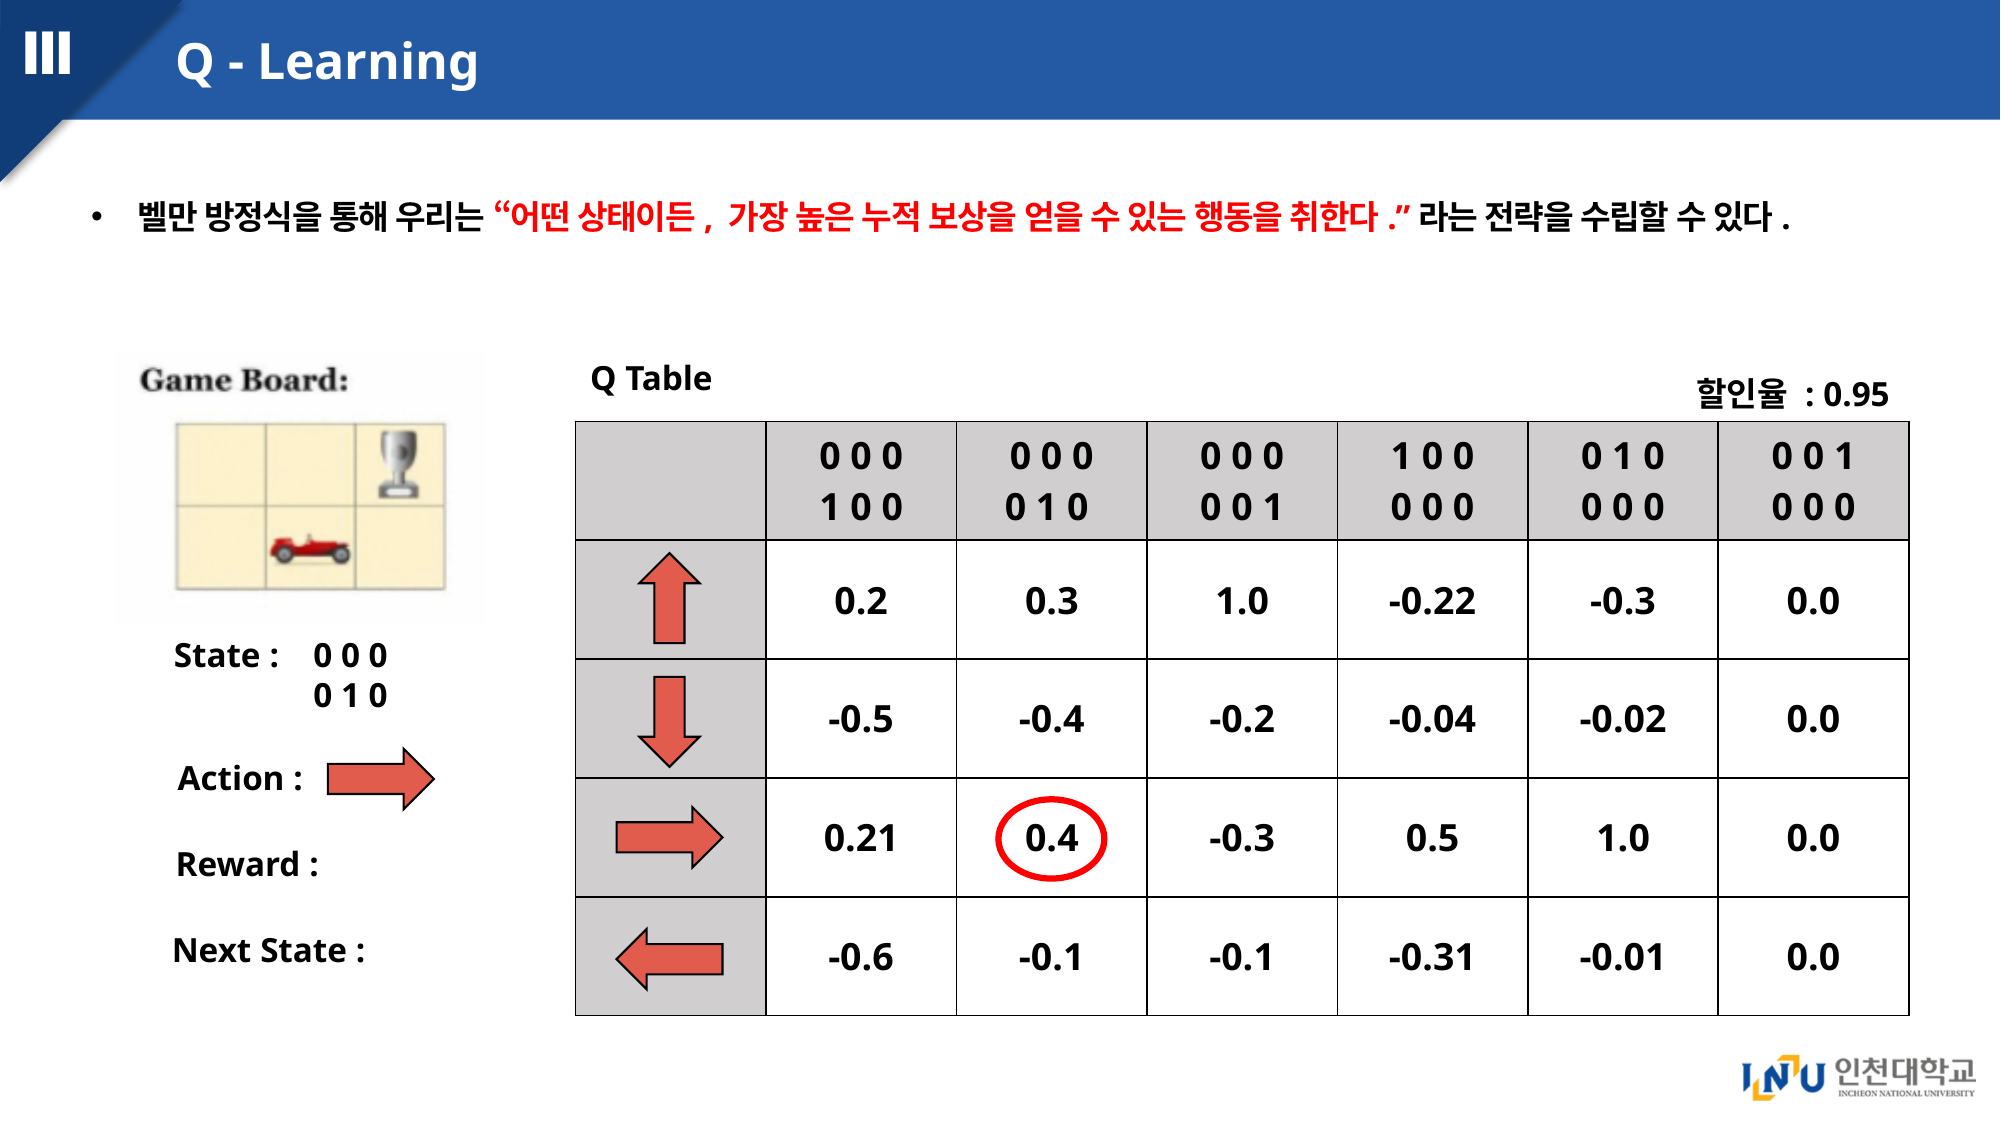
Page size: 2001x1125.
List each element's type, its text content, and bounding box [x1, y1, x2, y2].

table_cell [576, 898, 765, 1015]
table_cell 0.2 [767, 541, 956, 658]
text_box [326, 746, 436, 812]
text_box [0, 0, 184, 184]
text_box Q - Learning [160, 22, 496, 98]
table_header [576, 422, 765, 539]
table_header 0 0 0 0 0 1 [1148, 422, 1337, 539]
table_cell 0.0 [1719, 541, 1908, 658]
table_cell -0.1 [957, 898, 1146, 1015]
table_cell -0.4 [957, 660, 1146, 777]
table_cell 0.0 [1719, 779, 1908, 896]
table_cell 0.3 [957, 541, 1146, 658]
table_cell 0.0 [1719, 660, 1908, 777]
text_box [615, 926, 724, 992]
table_header 0 0 0 1 0 0 [767, 422, 956, 539]
table_cell -0.31 [1338, 898, 1527, 1015]
table_cell 0.5 [1338, 779, 1527, 896]
text_box Reward : [160, 835, 343, 891]
table_cell -0.01 [1529, 898, 1717, 1015]
table_cell -0.04 [1338, 660, 1527, 777]
table_cell -0.5 [767, 660, 956, 777]
table_cell -0.3 [1148, 779, 1337, 896]
text_box [636, 551, 703, 645]
table_cell 0.4 [957, 779, 1146, 896]
table_header 0 0 1 0 0 0 [1719, 422, 1908, 539]
picture [1730, 1041, 1986, 1110]
text_box 0 0 0 0 1 0 [298, 626, 403, 721]
table_header 1 0 0 0 0 0 [1338, 422, 1527, 539]
table_cell -0.22 [1338, 541, 1527, 658]
text_box 벨만 방정식을 통해 우리는 “어떤 상태이든, 가장 높은 누적 보상을 얻을 수 있는 행동을 취한다.”라는 전략을 수립할 수 있다. [91, 169, 1938, 1042]
table_cell 0.21 [767, 779, 956, 896]
table_cell -0.6 [767, 898, 956, 1015]
text_box [79, 0, 2000, 121]
table_cell 1.0 [1529, 779, 1717, 896]
table_cell -0.1 [1148, 898, 1337, 1015]
table_cell 0.0 [1719, 898, 1908, 1015]
text_box State : [159, 626, 294, 682]
table_cell -0.02 [1529, 660, 1717, 777]
text_box Ⅲ [5, 8, 91, 94]
text_box [997, 798, 1106, 880]
table_header 0 0 0 0 1 0 [957, 422, 1146, 539]
table_cell [576, 779, 765, 896]
table_cell [576, 541, 765, 658]
picture [114, 350, 485, 625]
text_box Action : [162, 750, 327, 805]
text_box [636, 675, 703, 769]
text_box [615, 804, 725, 871]
table_cell 1.0 [1148, 541, 1337, 658]
text_box Q Table [575, 350, 728, 405]
table_cell [576, 660, 765, 777]
text_box Next State : [157, 921, 381, 977]
table_cell -0.3 [1529, 541, 1717, 658]
table_header 0 1 0 0 0 0 [1529, 422, 1717, 539]
text_box 할인율 : 0.95 [1681, 365, 1905, 421]
table_cell -0.2 [1148, 660, 1337, 777]
